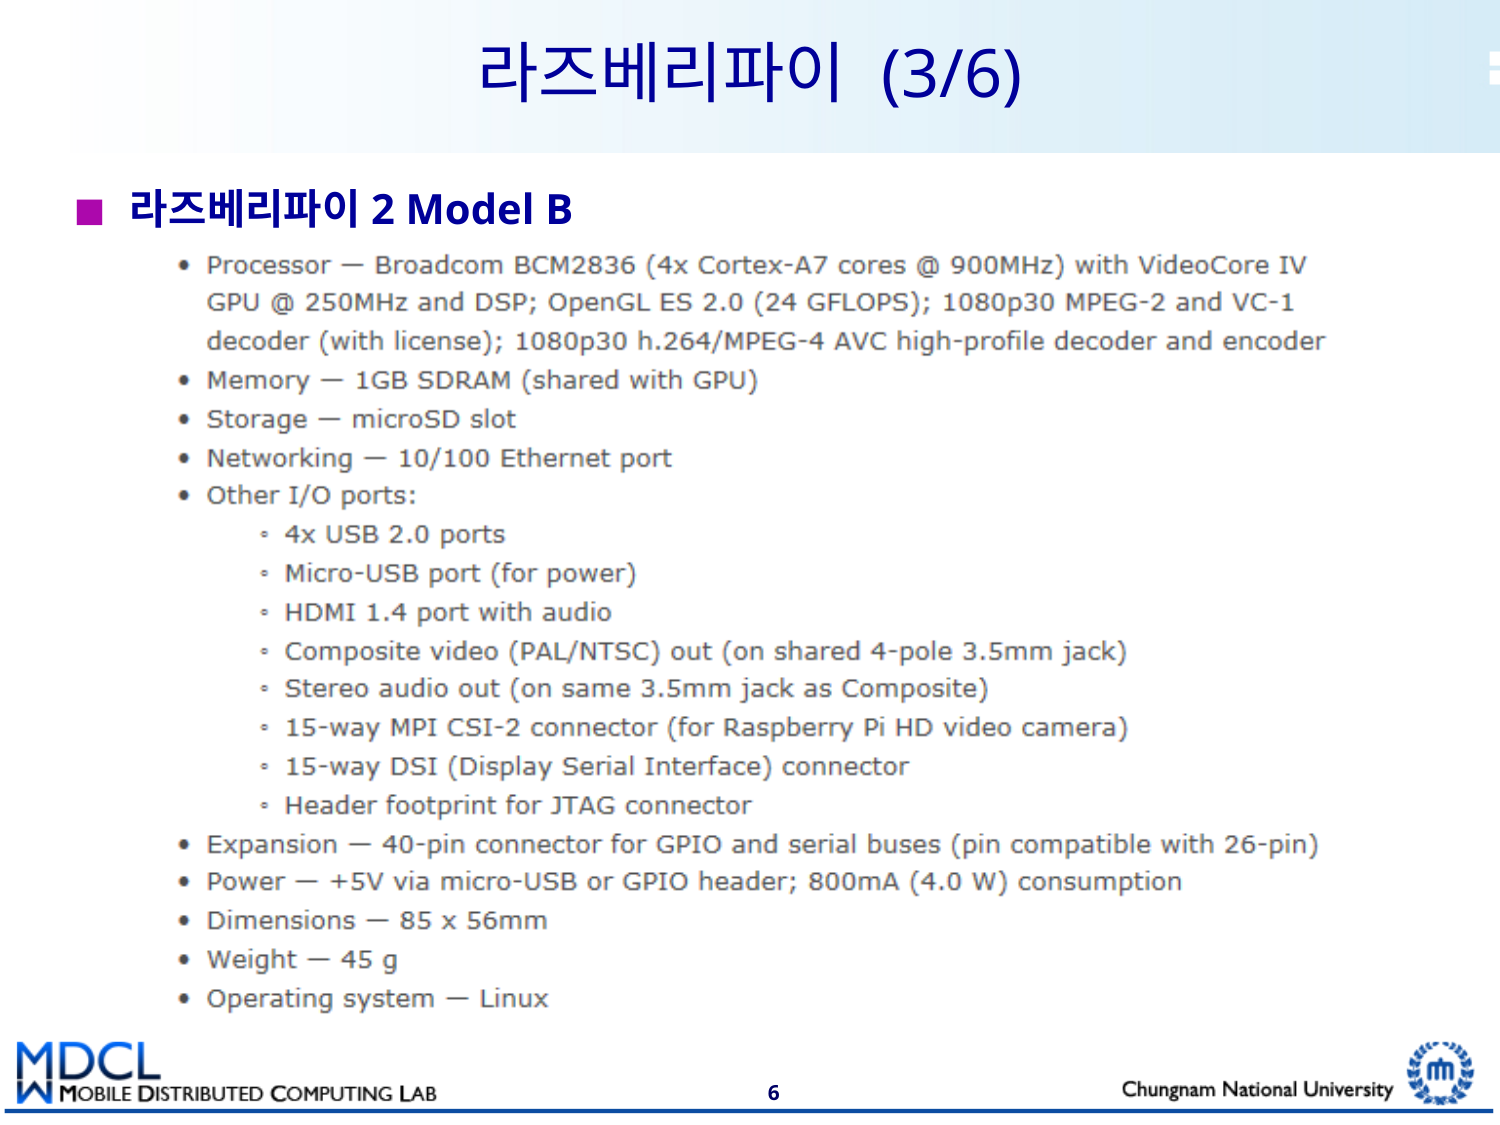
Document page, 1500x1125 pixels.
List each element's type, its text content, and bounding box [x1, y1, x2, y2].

picture [0, 0, 1500, 153]
picture [164, 243, 1335, 1032]
list 라즈베리파이2 Model B [58, 175, 1441, 1008]
picture [0, 1034, 1500, 1123]
title 라즈베리파이 (3/6) [75, 23, 1425, 129]
